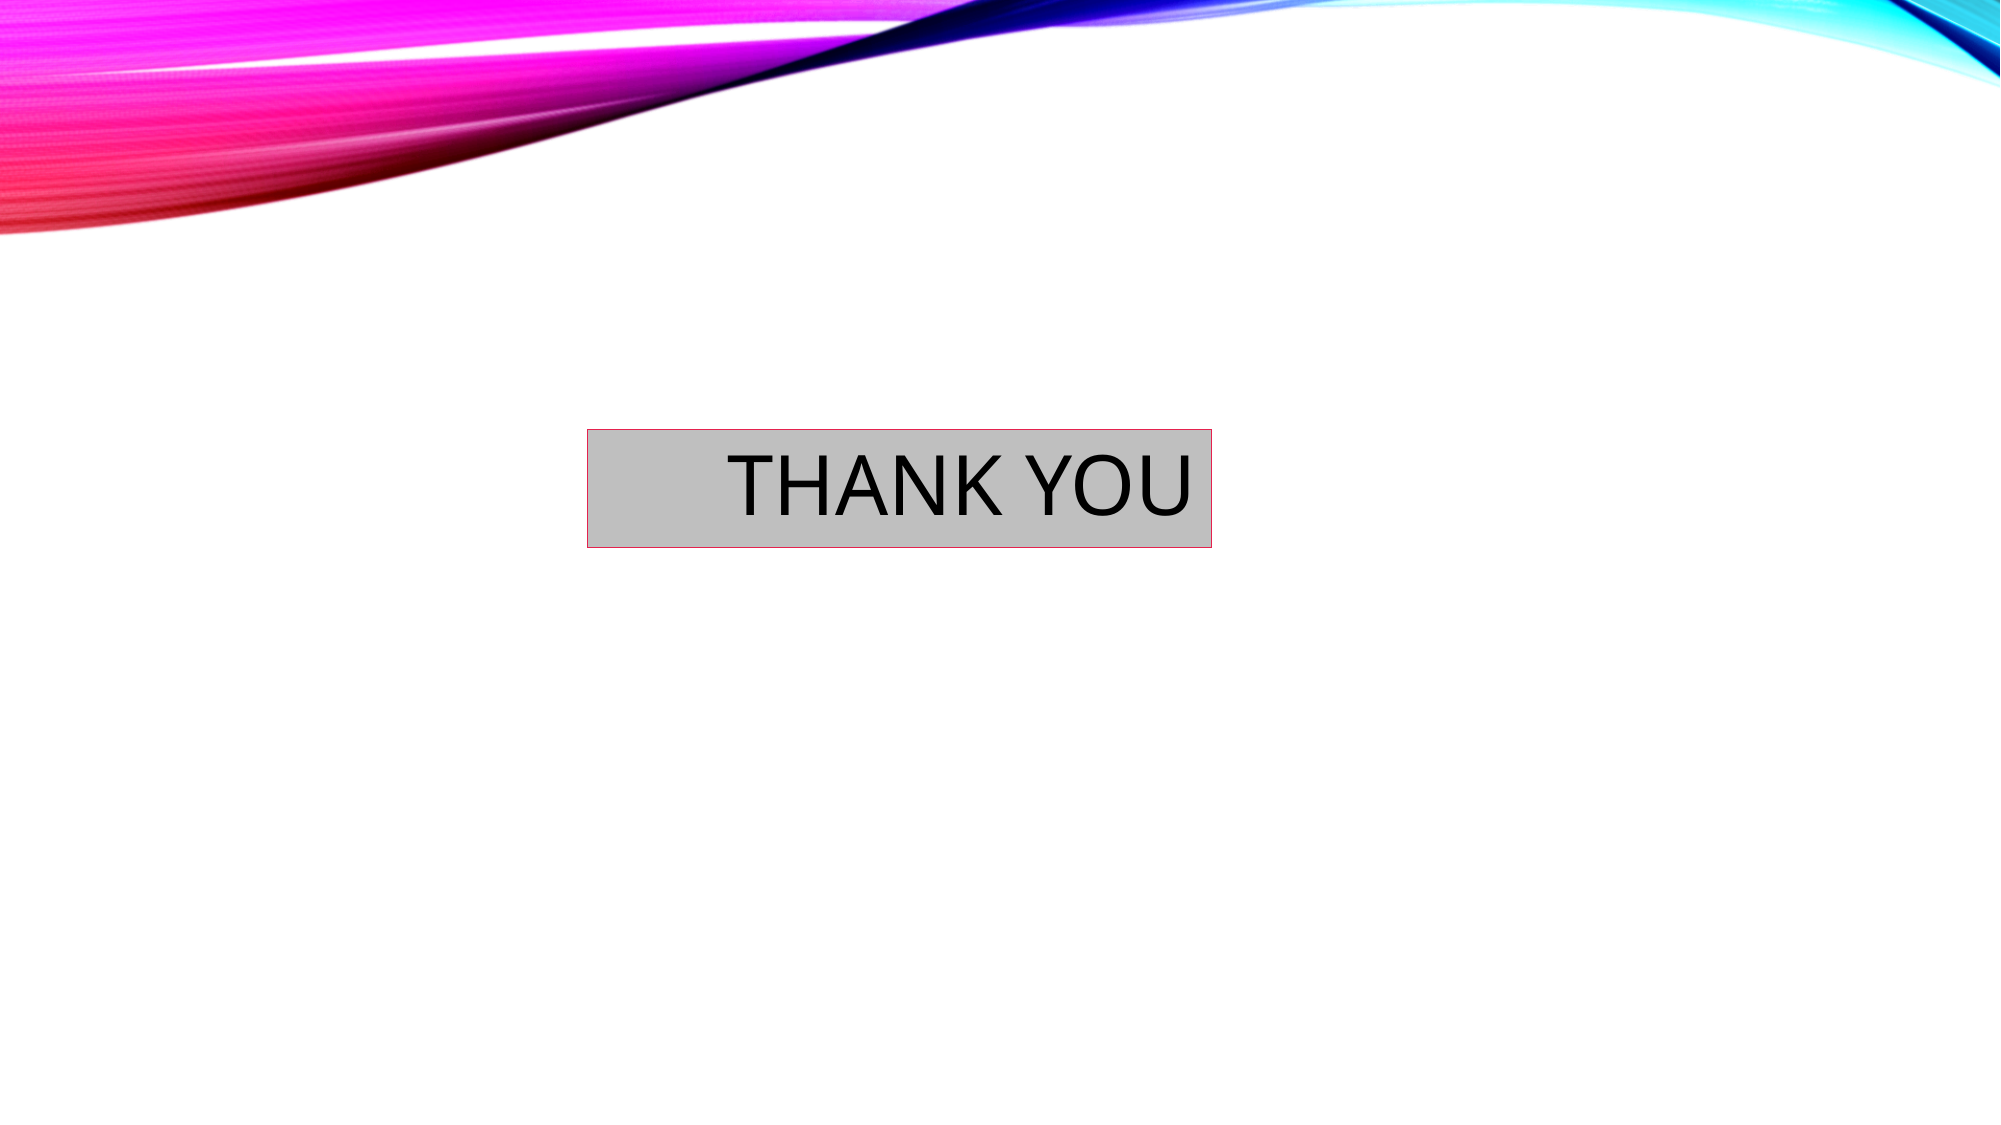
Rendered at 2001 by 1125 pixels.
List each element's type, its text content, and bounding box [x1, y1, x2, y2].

picture [1910, 0, 2000, 45]
picture [0, 0, 2000, 237]
title Thank you [587, 429, 1212, 548]
picture [1890, 0, 2000, 75]
